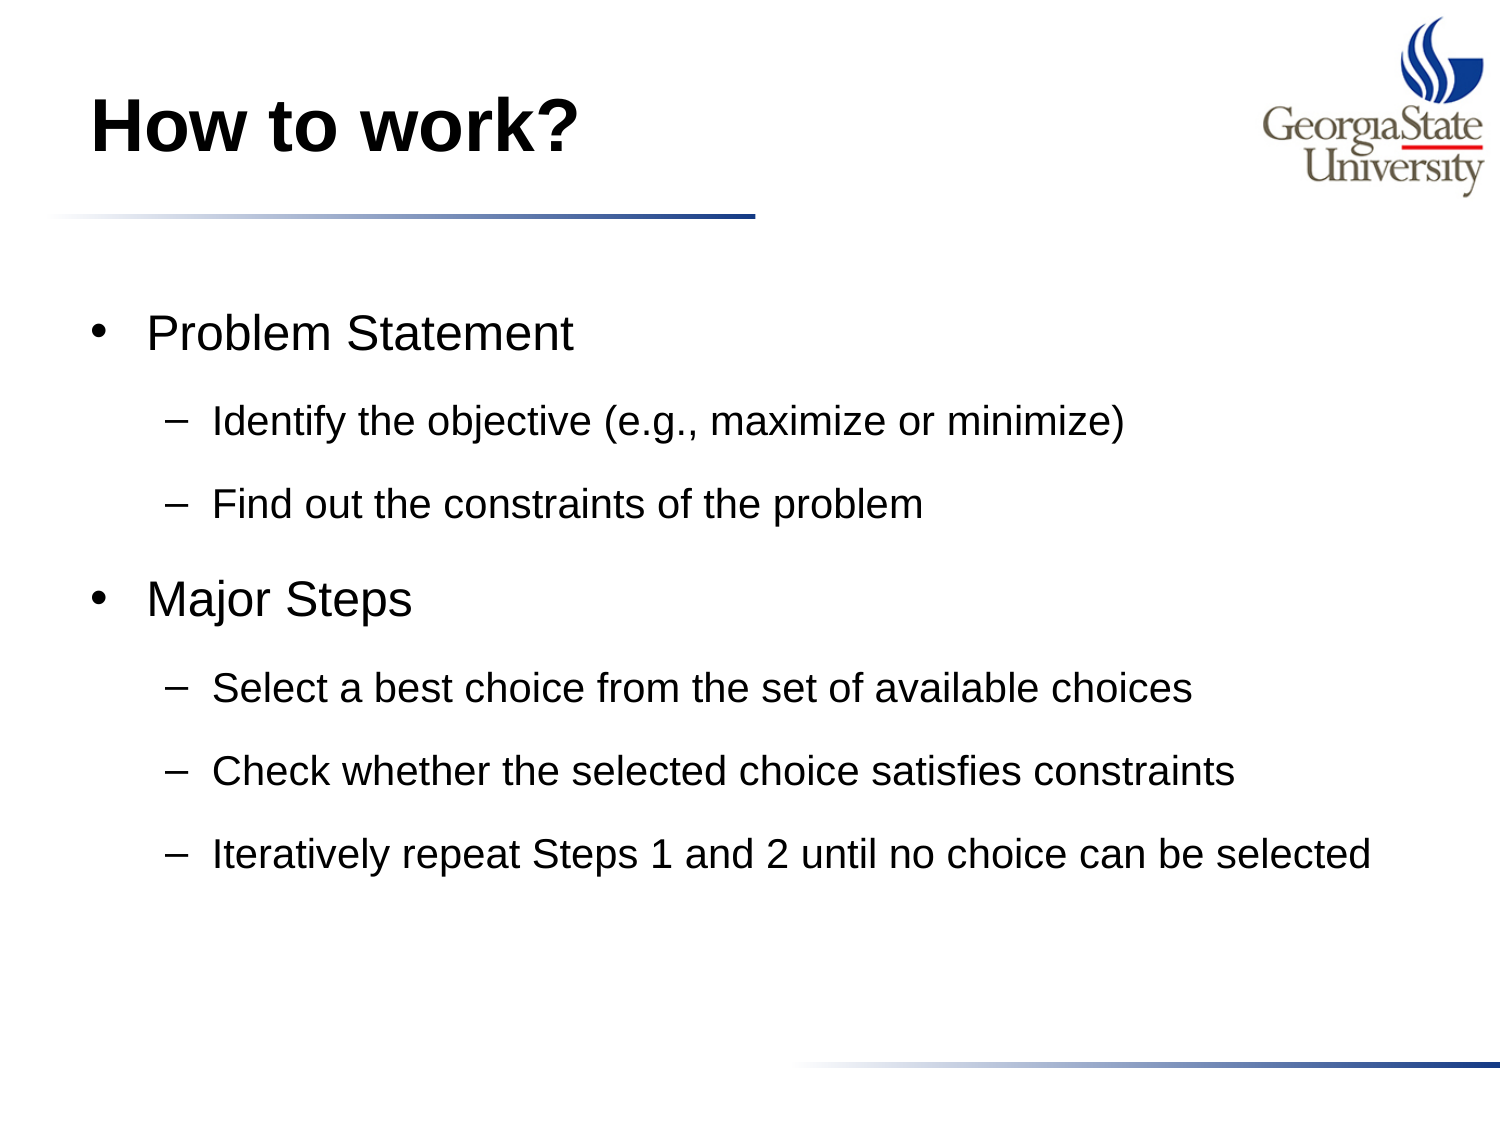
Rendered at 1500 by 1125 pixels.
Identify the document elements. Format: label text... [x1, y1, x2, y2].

picture [1247, 0, 1500, 216]
list Problem Statement Identify the objective (e.g., maximize or minimize) Find out the constraints of the problem Major Steps Select a best choice from the set of available choices Check whether the selected choice satisfies constraints Iteratively repeat Steps 1 and 2 until no choice can be selected [75, 262, 1425, 1048]
title How to work? [75, 27, 1234, 215]
